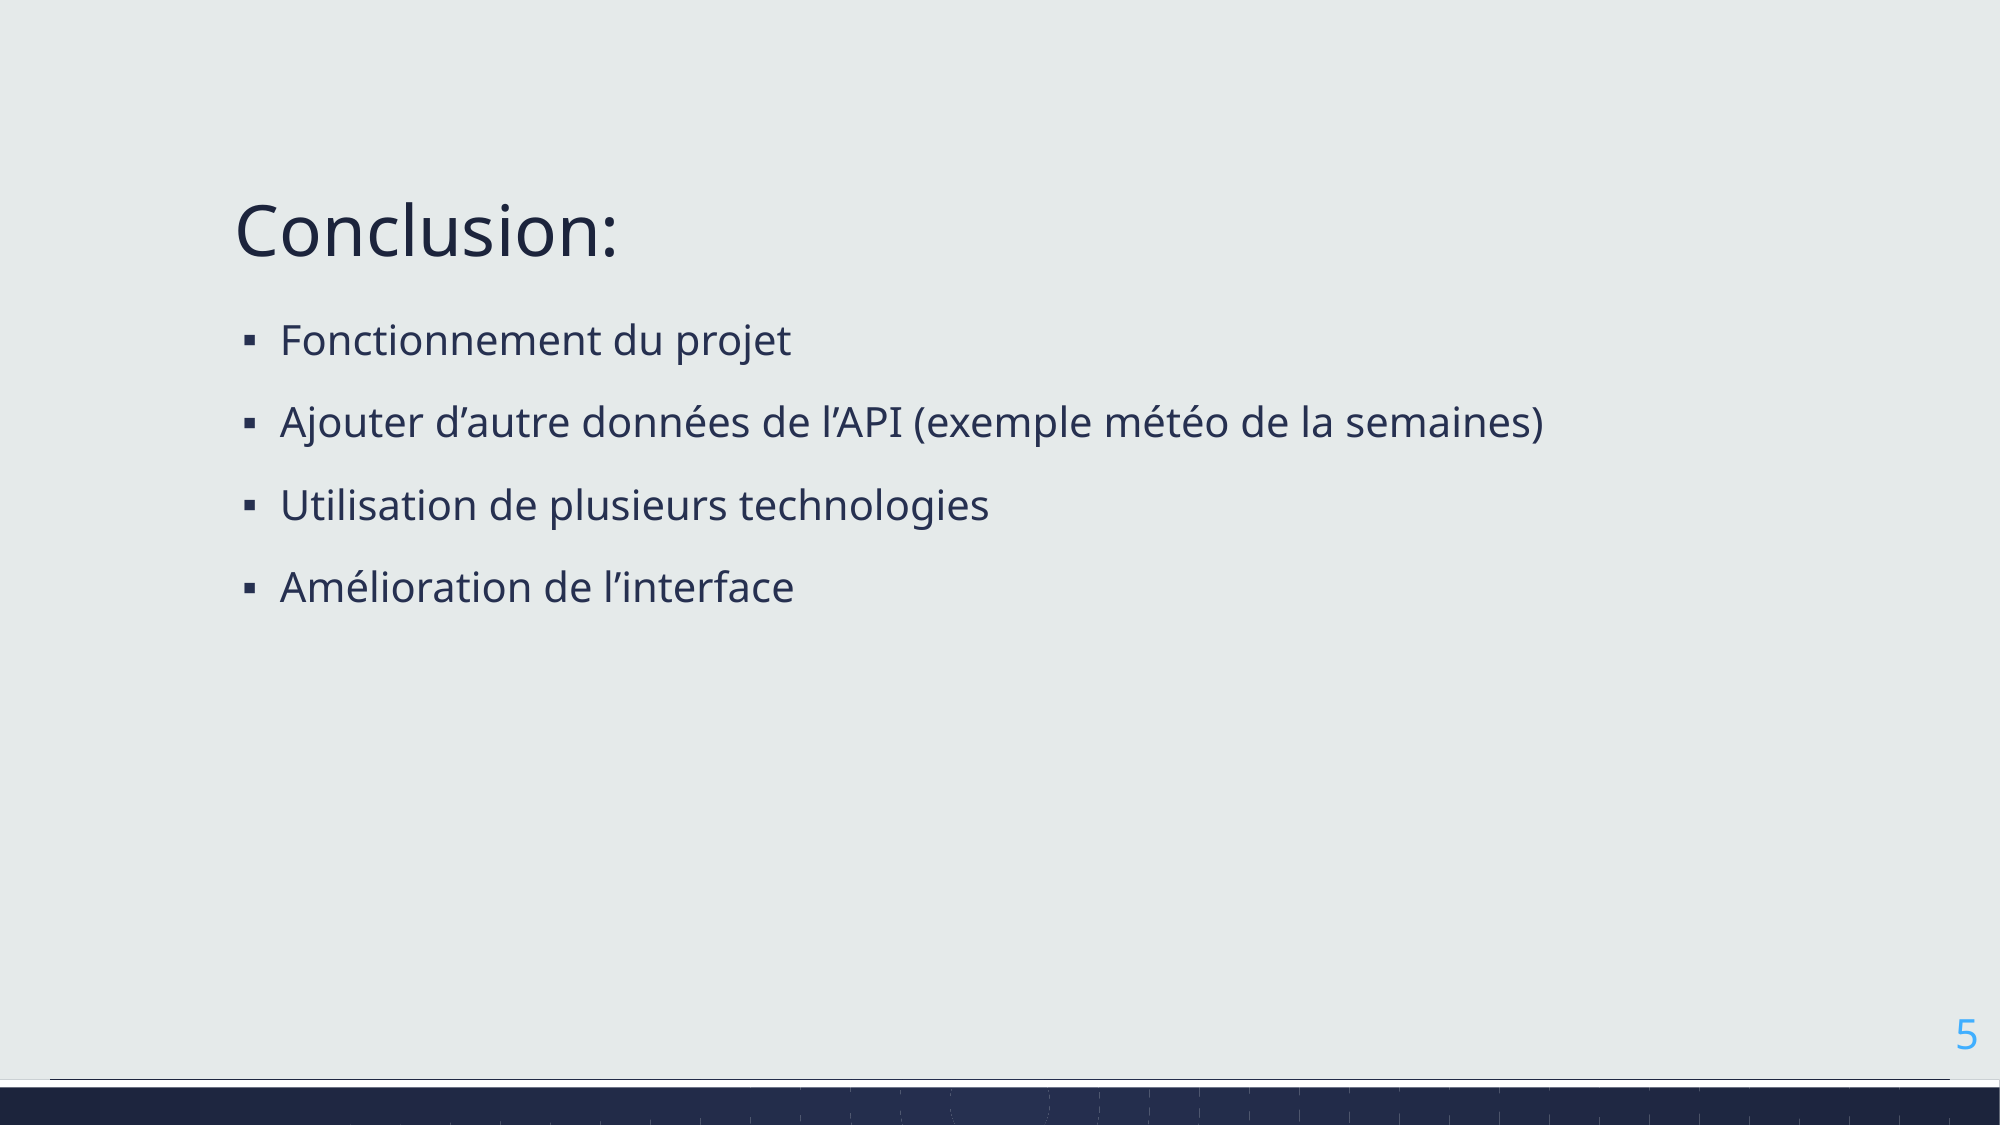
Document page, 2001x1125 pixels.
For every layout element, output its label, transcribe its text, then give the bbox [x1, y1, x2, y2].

text_box 5 [1933, 1006, 2000, 1125]
list Fonctionnement du projet Ajouter d’autre données de l’API (exemple météo de la semaines) Utilisation de plusieurs technologies Amélioration de l’interface [219, 311, 1780, 990]
title Conclusion: [219, 76, 1780, 279]
